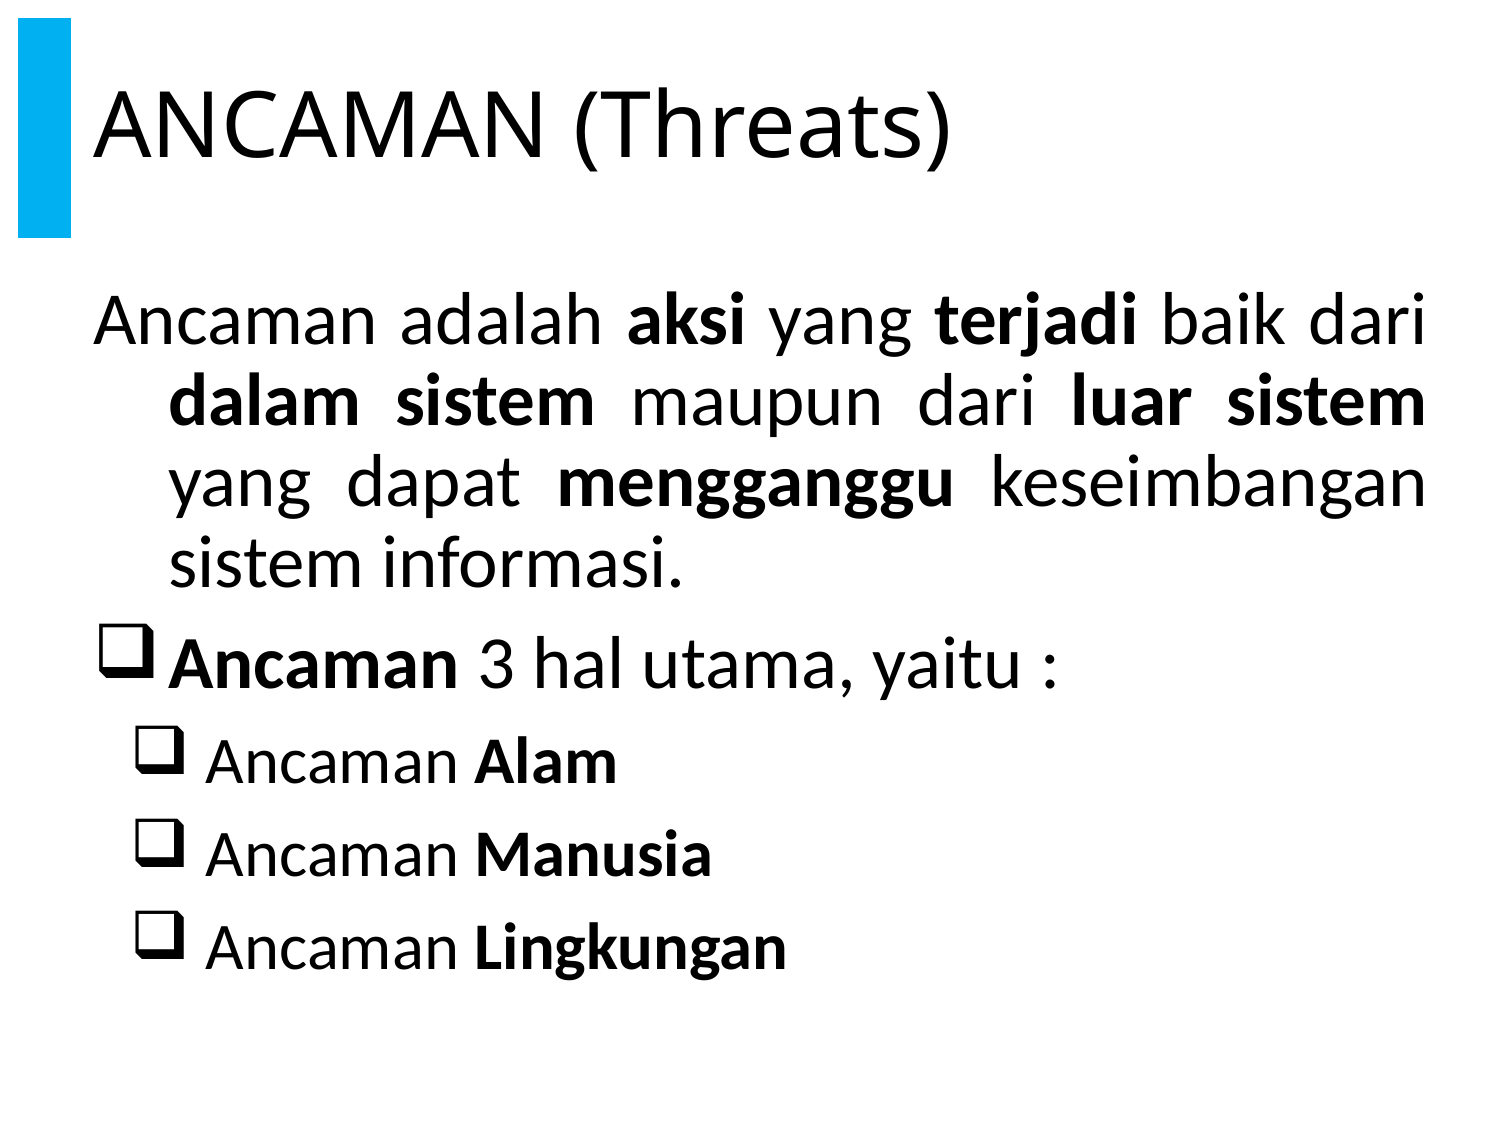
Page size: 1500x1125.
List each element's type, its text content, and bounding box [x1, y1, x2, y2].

list Ancaman adalah aksi yang terjadi baik dari dalam sistem maupun dari luar sistem yang dapat mengganggu keseimbangan sistem informasi. Ancaman 3 hal utama, yaitu : Ancaman Alam Ancaman Manusia Ancaman Lingkungan [78, 272, 1443, 1070]
title ANCAMAN (Threats) [78, 19, 1443, 237]
